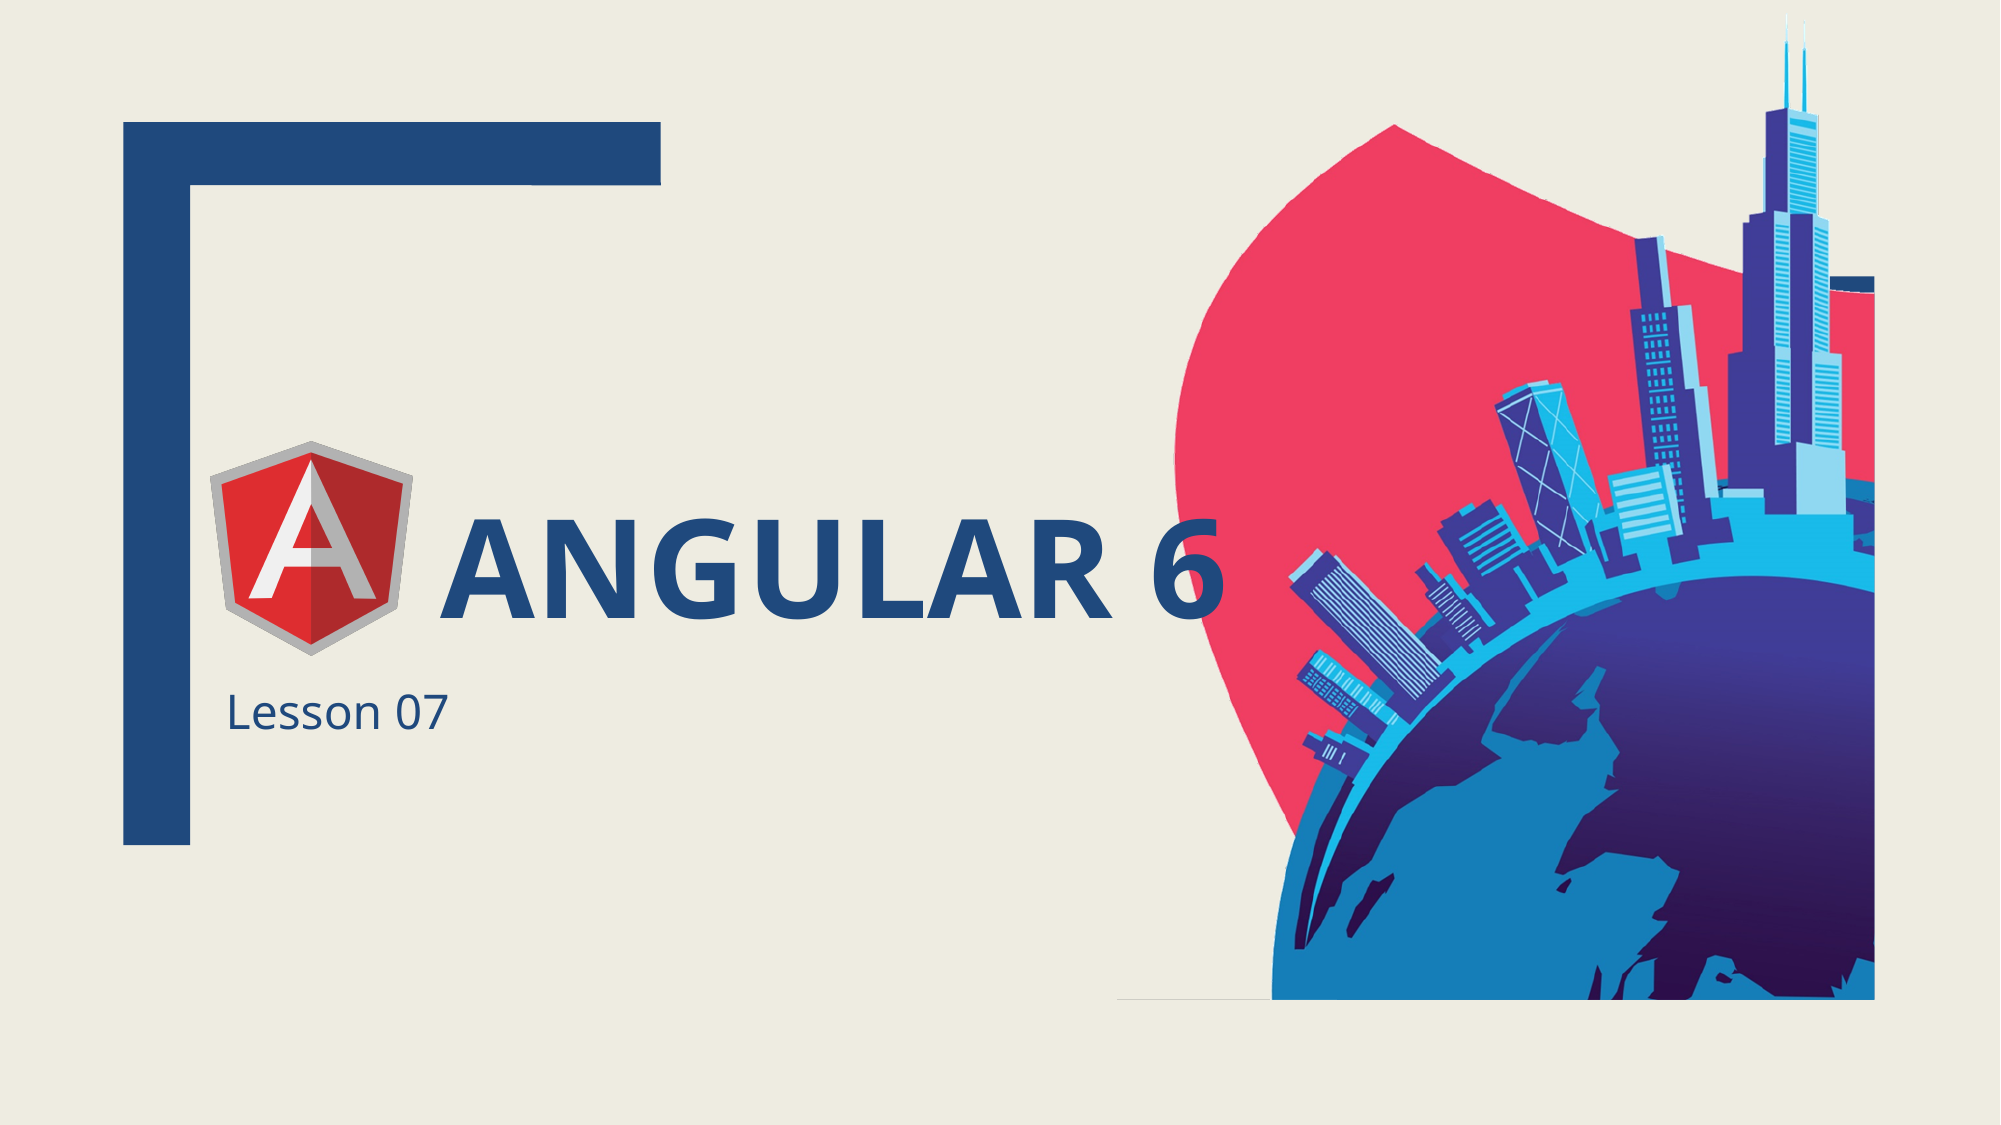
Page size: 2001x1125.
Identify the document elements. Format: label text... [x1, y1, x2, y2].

picture [210, 441, 413, 656]
subtitle Lesson 07 [210, 667, 1457, 846]
title Angular 6 [210, 195, 1364, 656]
